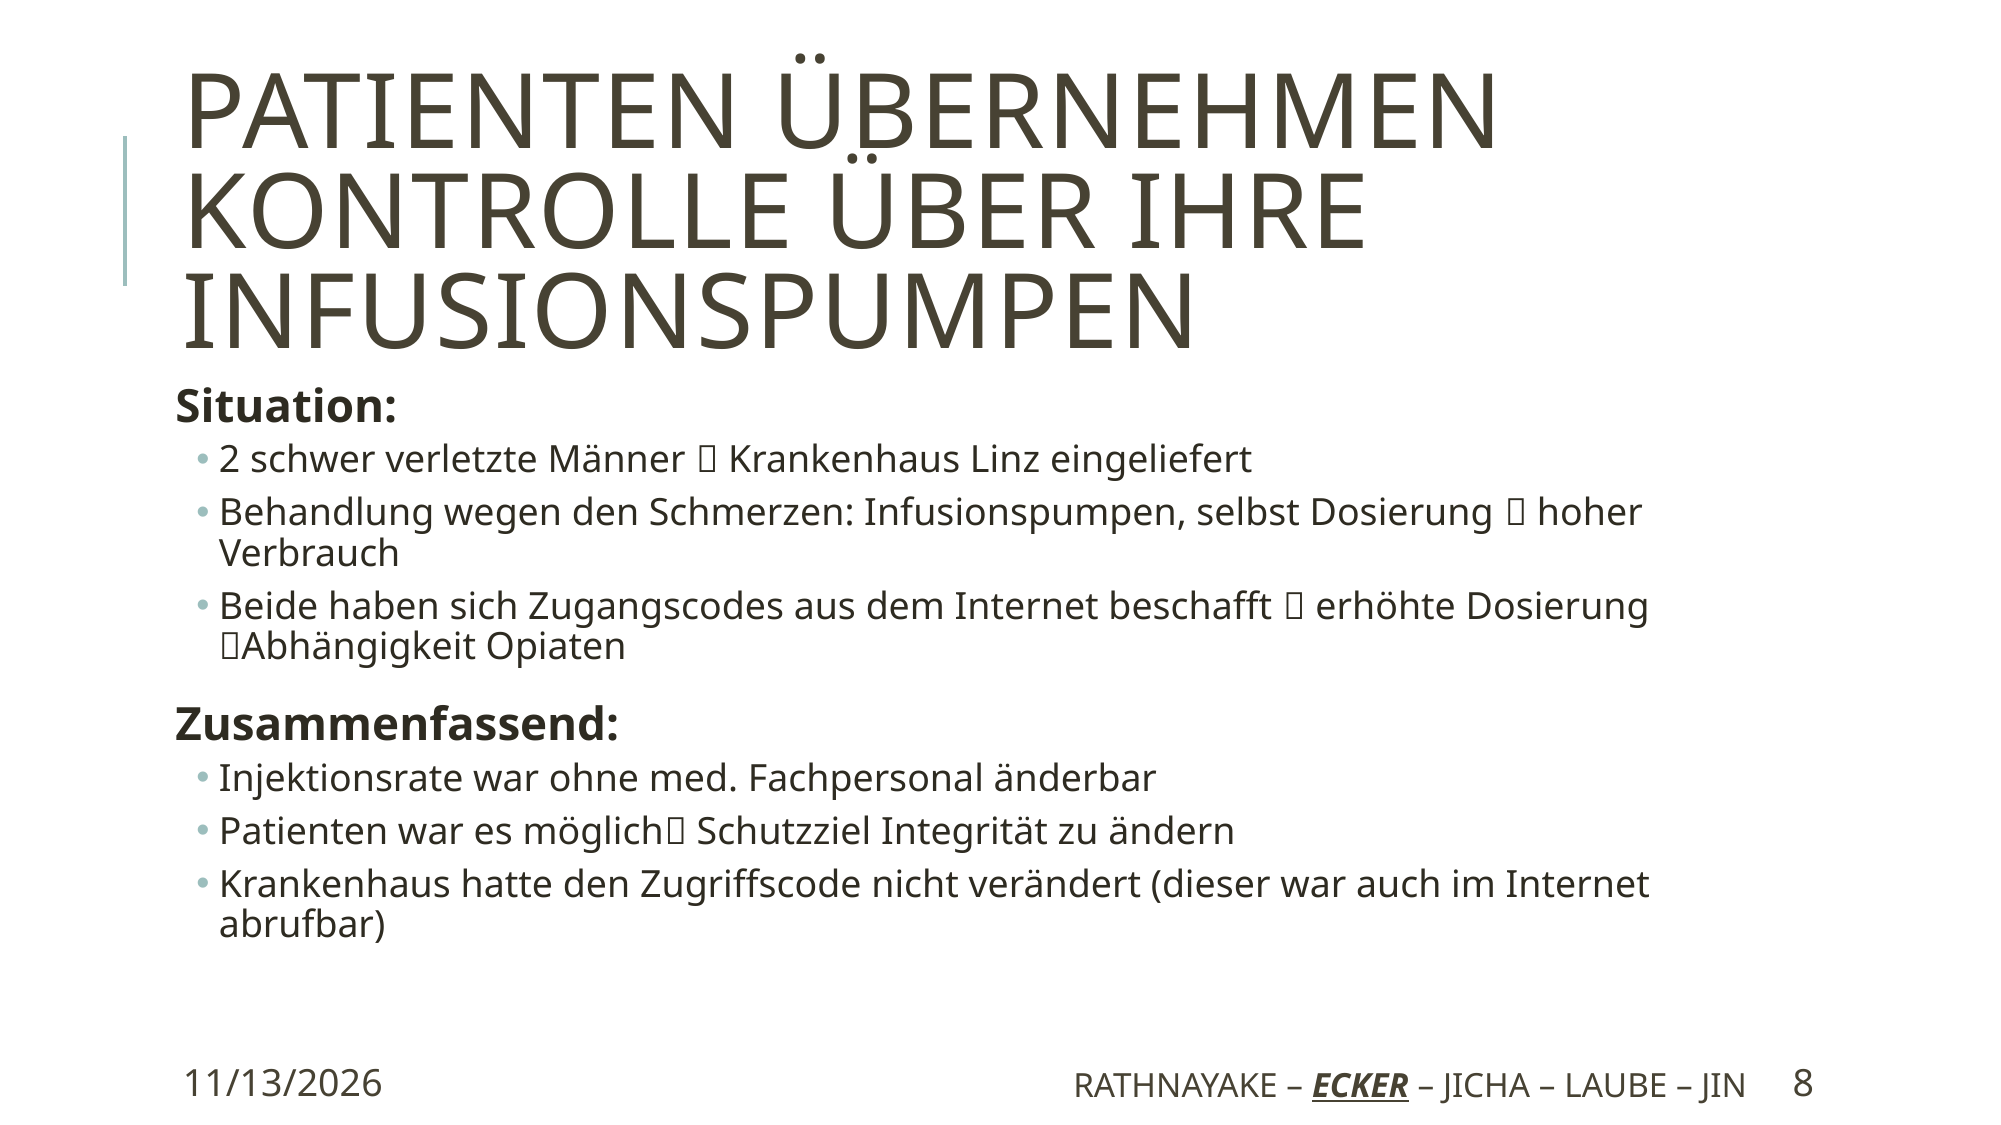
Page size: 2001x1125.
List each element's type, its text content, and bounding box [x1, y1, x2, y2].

footer Rathnayake – Ecker – Jicha – Laube – Jin [794, 1061, 1763, 1107]
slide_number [168, 1061, 522, 1107]
slide_number 8 [1777, 1061, 1938, 1107]
list Situation: 2 schwer verletzte Männer  Krankenhaus Linz eingeliefert Behandlung wegen den Schmerzen: Infusionspumpen, selbst Dosierung  hoher Verbrauch Beide haben sich Zugangscodes aus dem Internet beschafft  erhöhte Dosierung Abhängigkeit Opiaten Zusammenfassend: Injektionsrate war ohne med. Fachpersonal änderbar Patienten war es möglich Schutzziel Integrität zu ändern Krankenhaus hatte den Zugriffscode nicht verändert (dieser war auch im Internet abrufbar) [168, 375, 1763, 1035]
title Patienten übernehmen Kontrolle über ihre Infusionspumpen [168, 96, 1763, 342]
